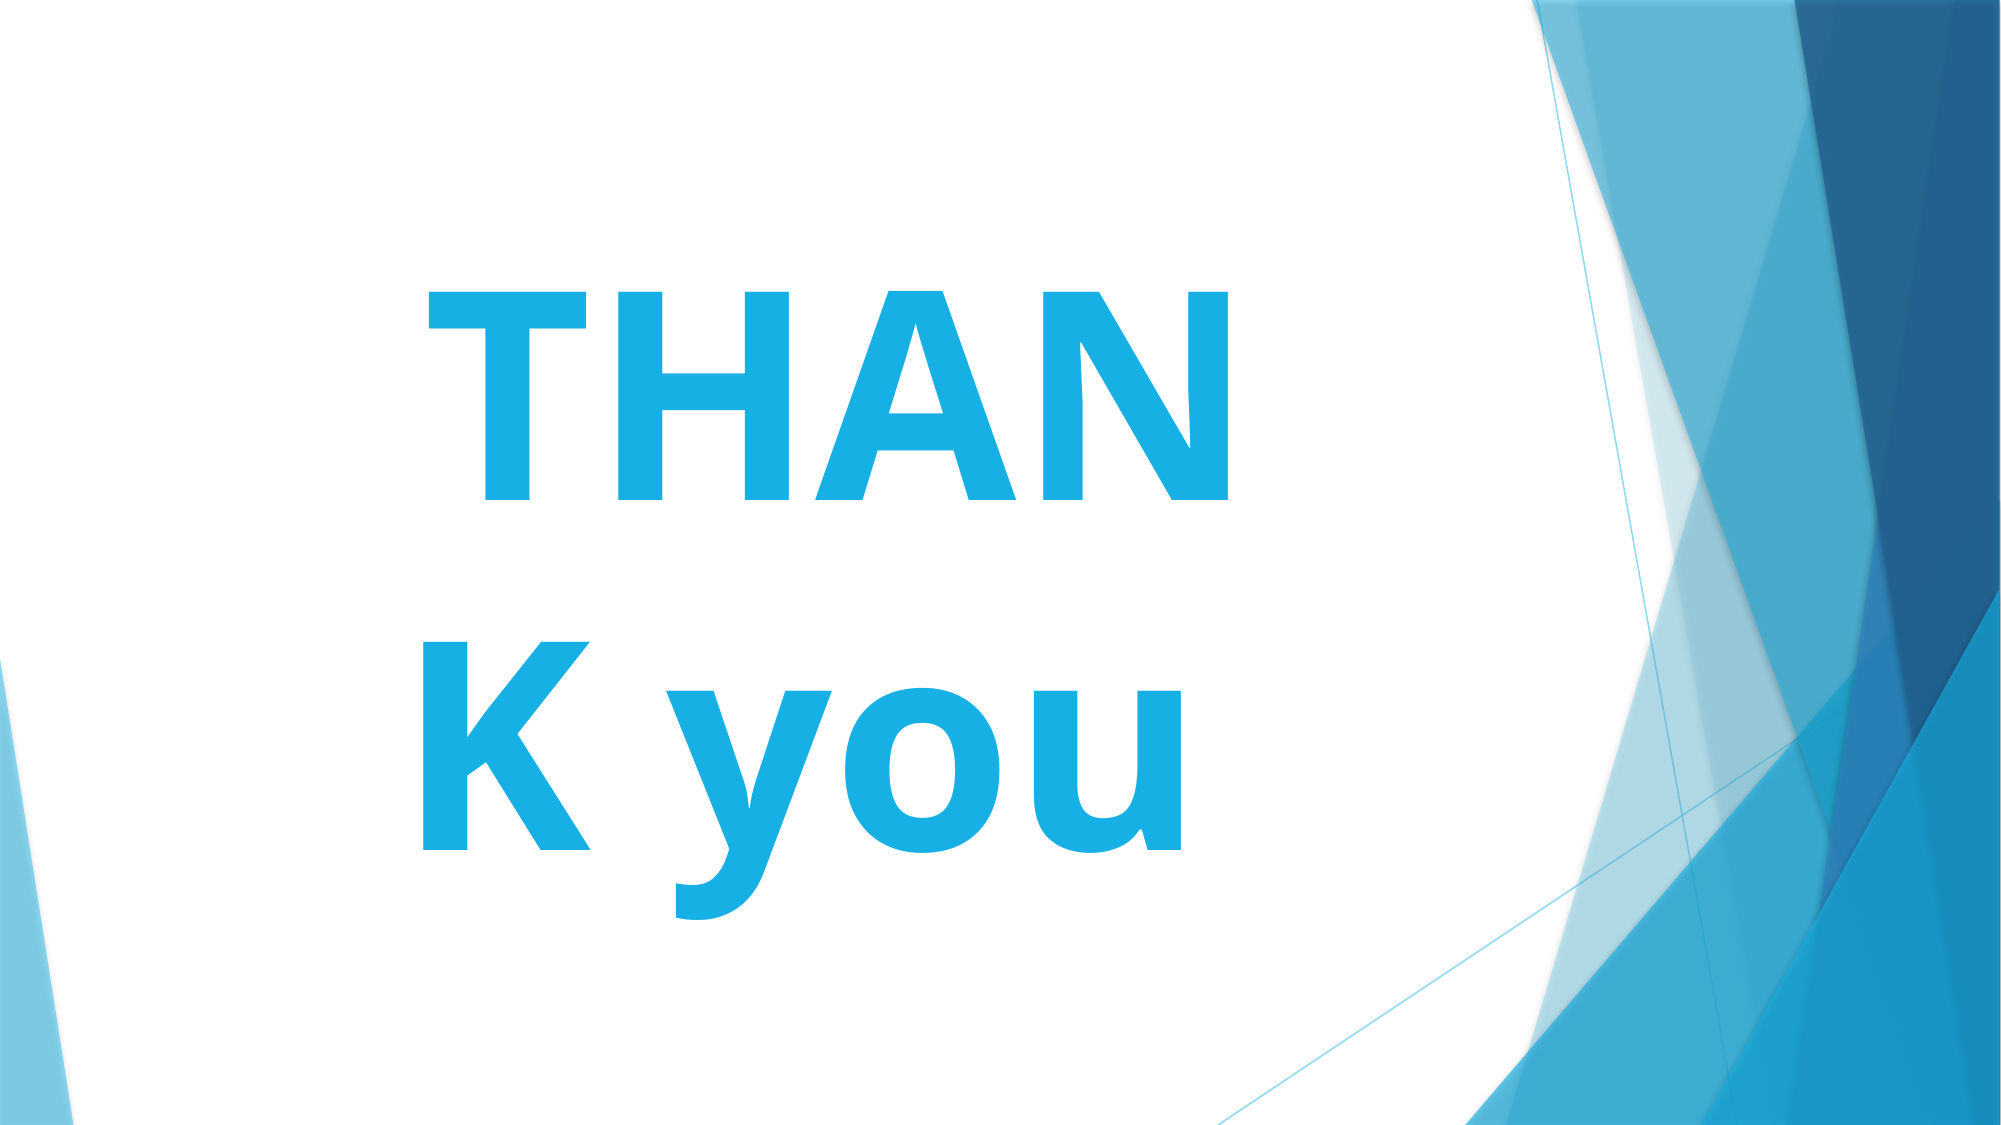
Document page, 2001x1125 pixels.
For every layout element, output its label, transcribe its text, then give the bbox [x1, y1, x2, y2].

text_box THANK you [338, 201, 1340, 917]
